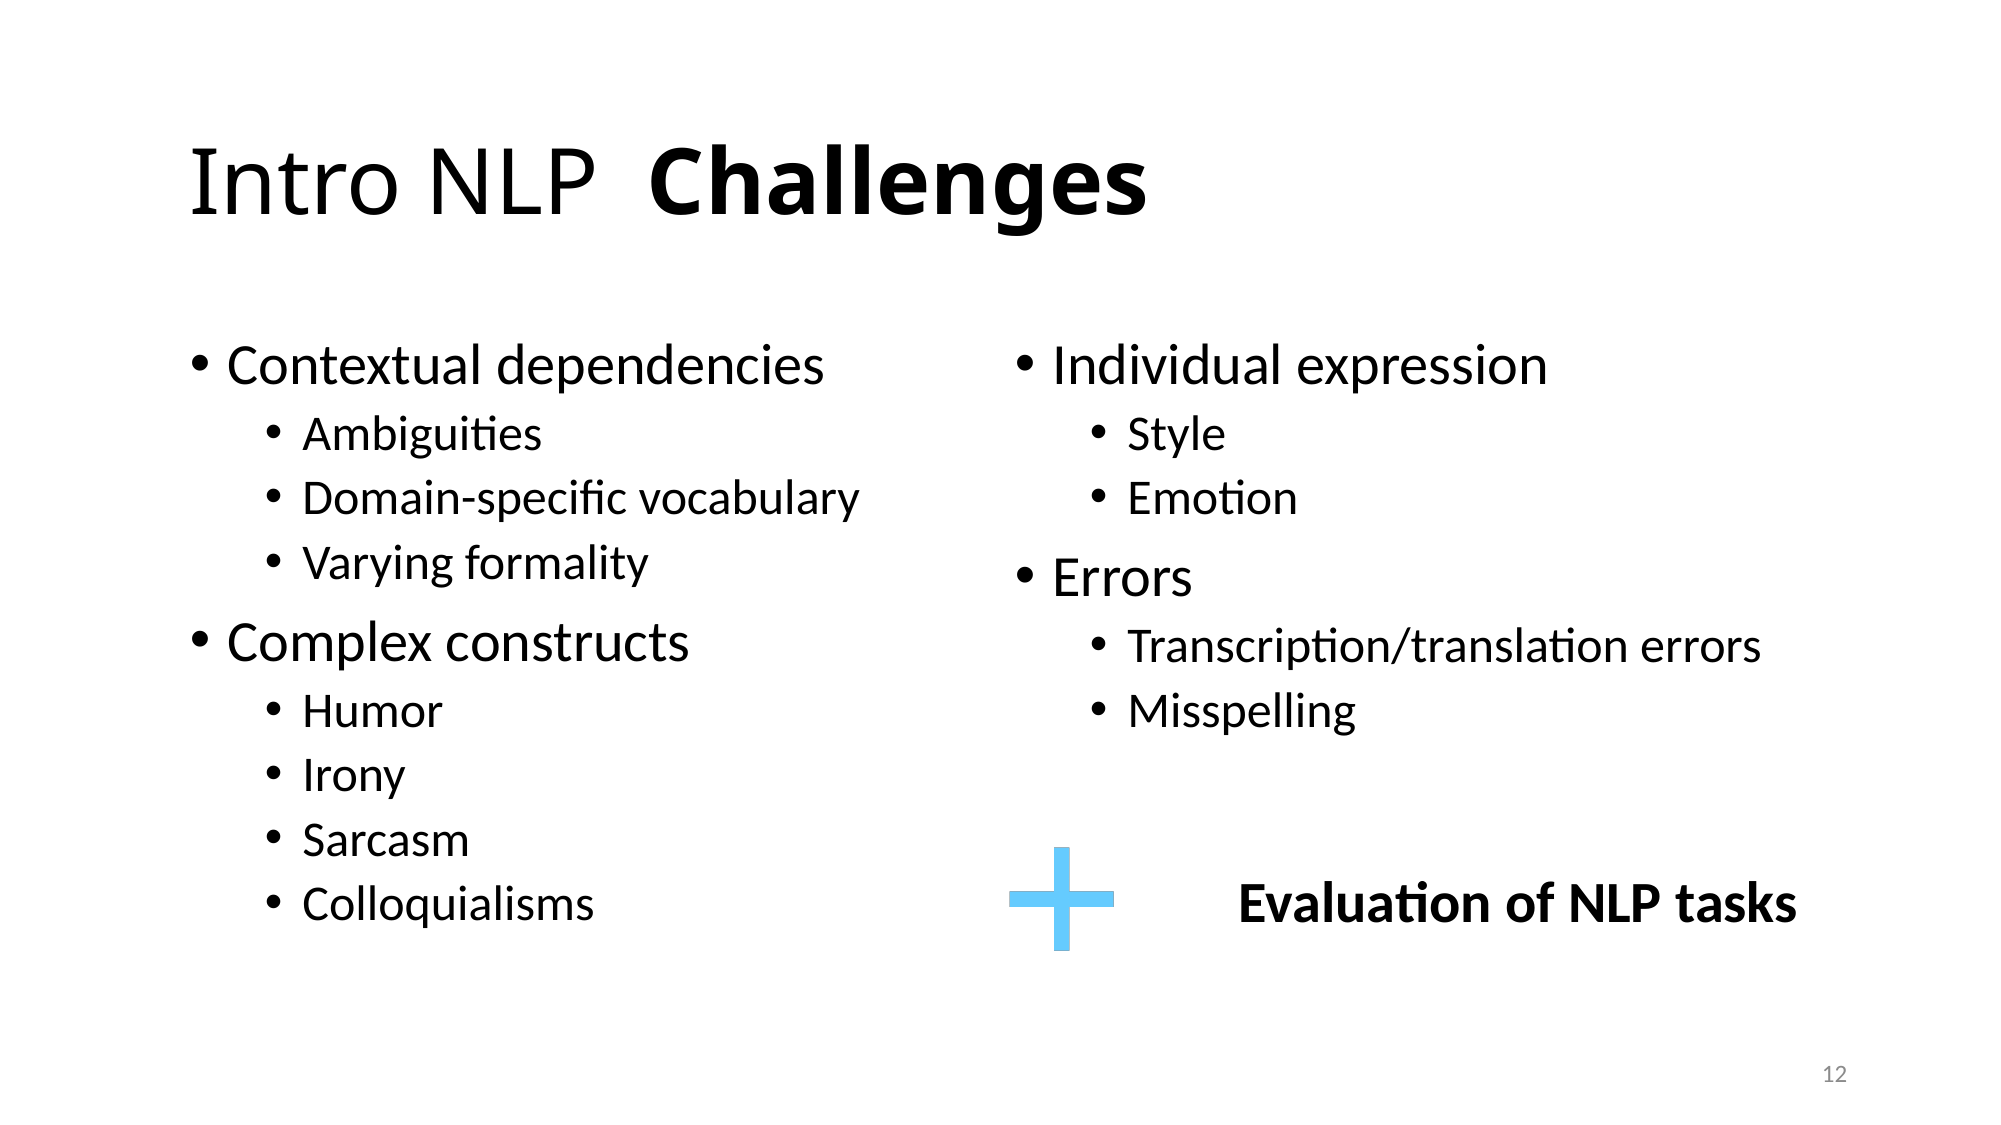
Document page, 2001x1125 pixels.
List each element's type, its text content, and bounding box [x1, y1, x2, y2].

title Intro NLP Challenges [174, 92, 1863, 278]
list Contextual dependencies Ambiguities Domain-specific vocabulary Varying formality Complex constructs Humor Irony Sarcasm Colloquialisms [174, 326, 999, 1125]
text_box Individual expression Style Emotion Errors Transcription/translation errors Misspelling [999, 326, 1943, 1125]
picture [999, 837, 1124, 961]
text_box Evaluation of NLP tasks [1124, 856, 1813, 941]
